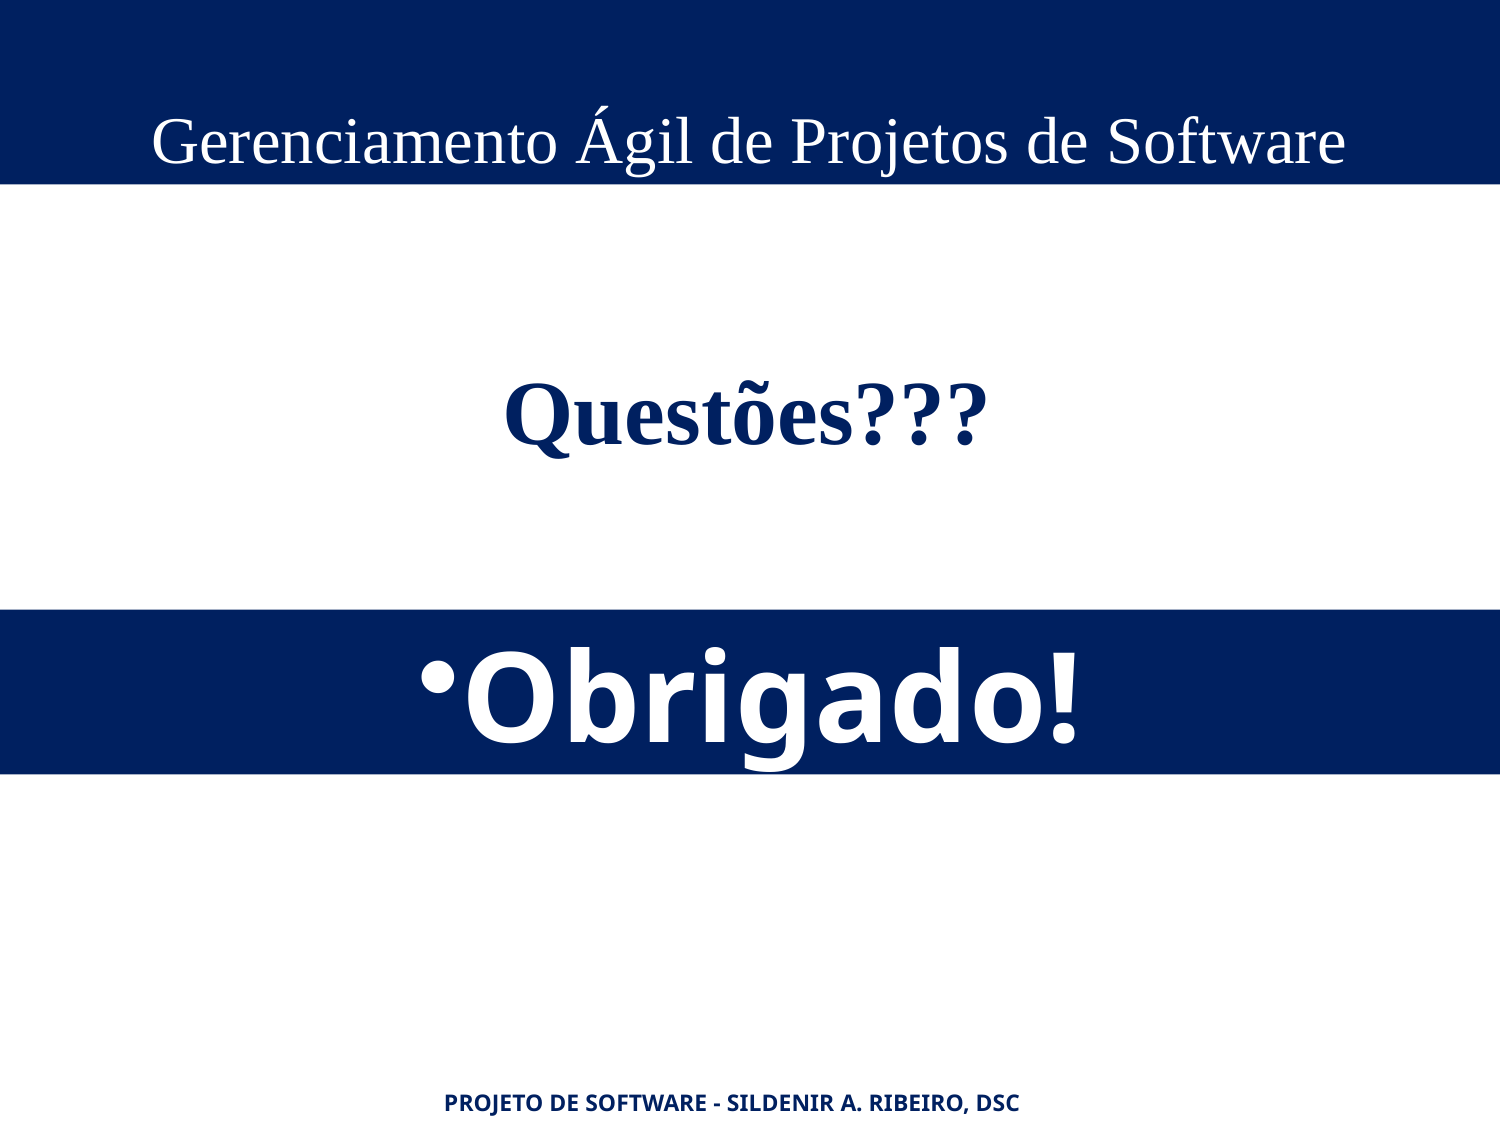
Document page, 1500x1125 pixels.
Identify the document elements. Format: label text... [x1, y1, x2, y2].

text_box Projeto de Software - Sildenir A. Ribeiro, DSc [88, 1080, 1376, 1124]
text_box Obrigado! [0, 609, 1500, 775]
title Gerenciamento Ágil de Projetos de Software [0, 0, 1500, 185]
subtitle Questões??? [0, 267, 1498, 504]
